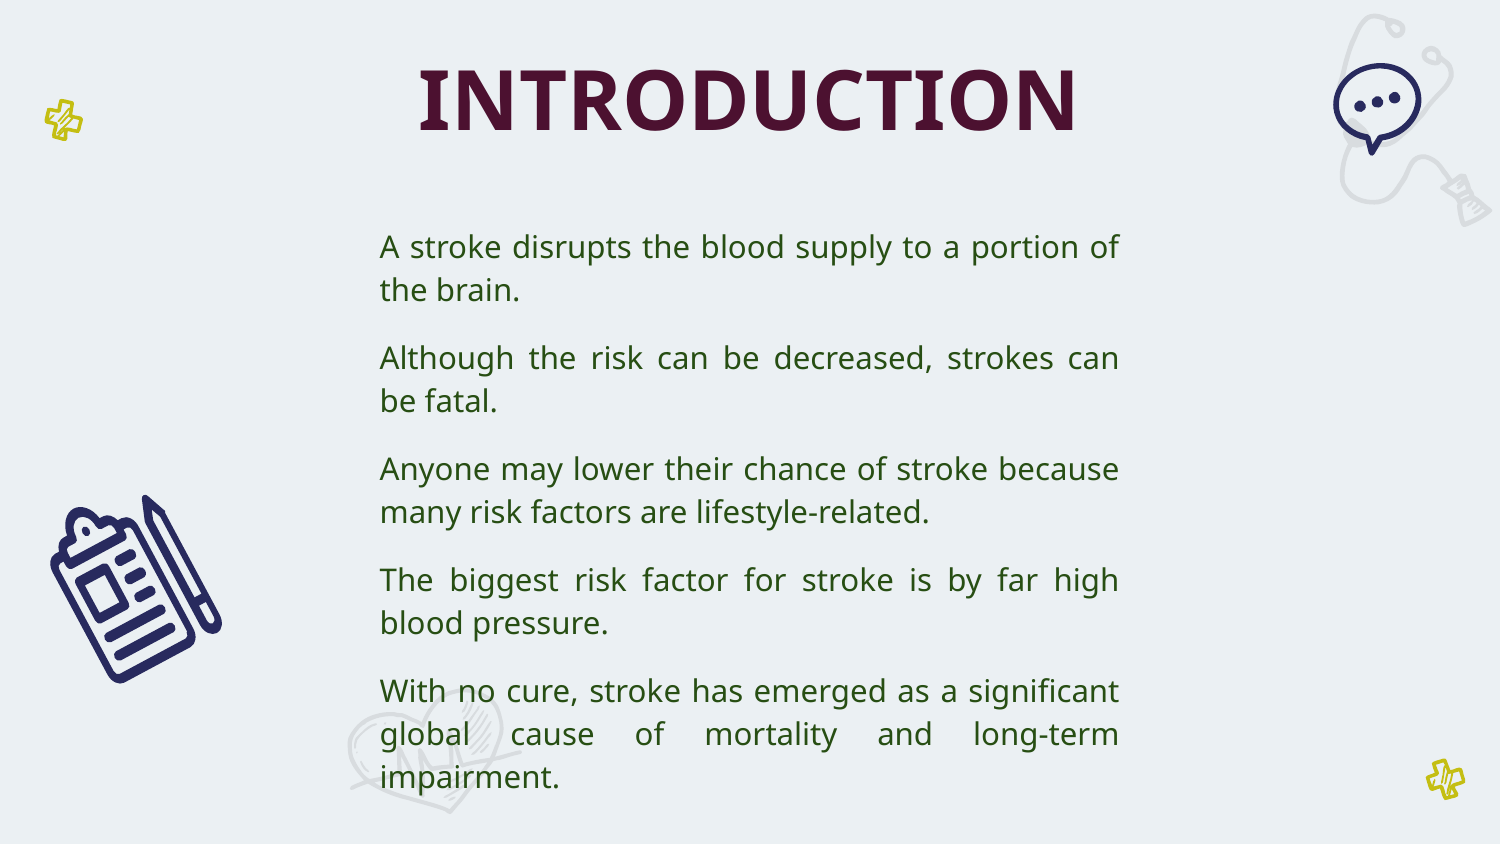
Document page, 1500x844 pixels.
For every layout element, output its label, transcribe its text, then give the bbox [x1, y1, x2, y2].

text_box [1333, 62, 1425, 153]
list A stroke disrupts the blood supply to a portion of the brain. Although the risk can be decreased, strokes can be fatal. Anyone may lower their chance of stroke because many risk factors are lifestyle-related. The biggest risk factor for stroke is by far high blood pressure. With no cure, stroke has emerged as a significant global cause of mortality and long-term impairment. [364, 206, 1136, 807]
title INTRODUCTION [377, 32, 1123, 150]
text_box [64, 490, 194, 669]
